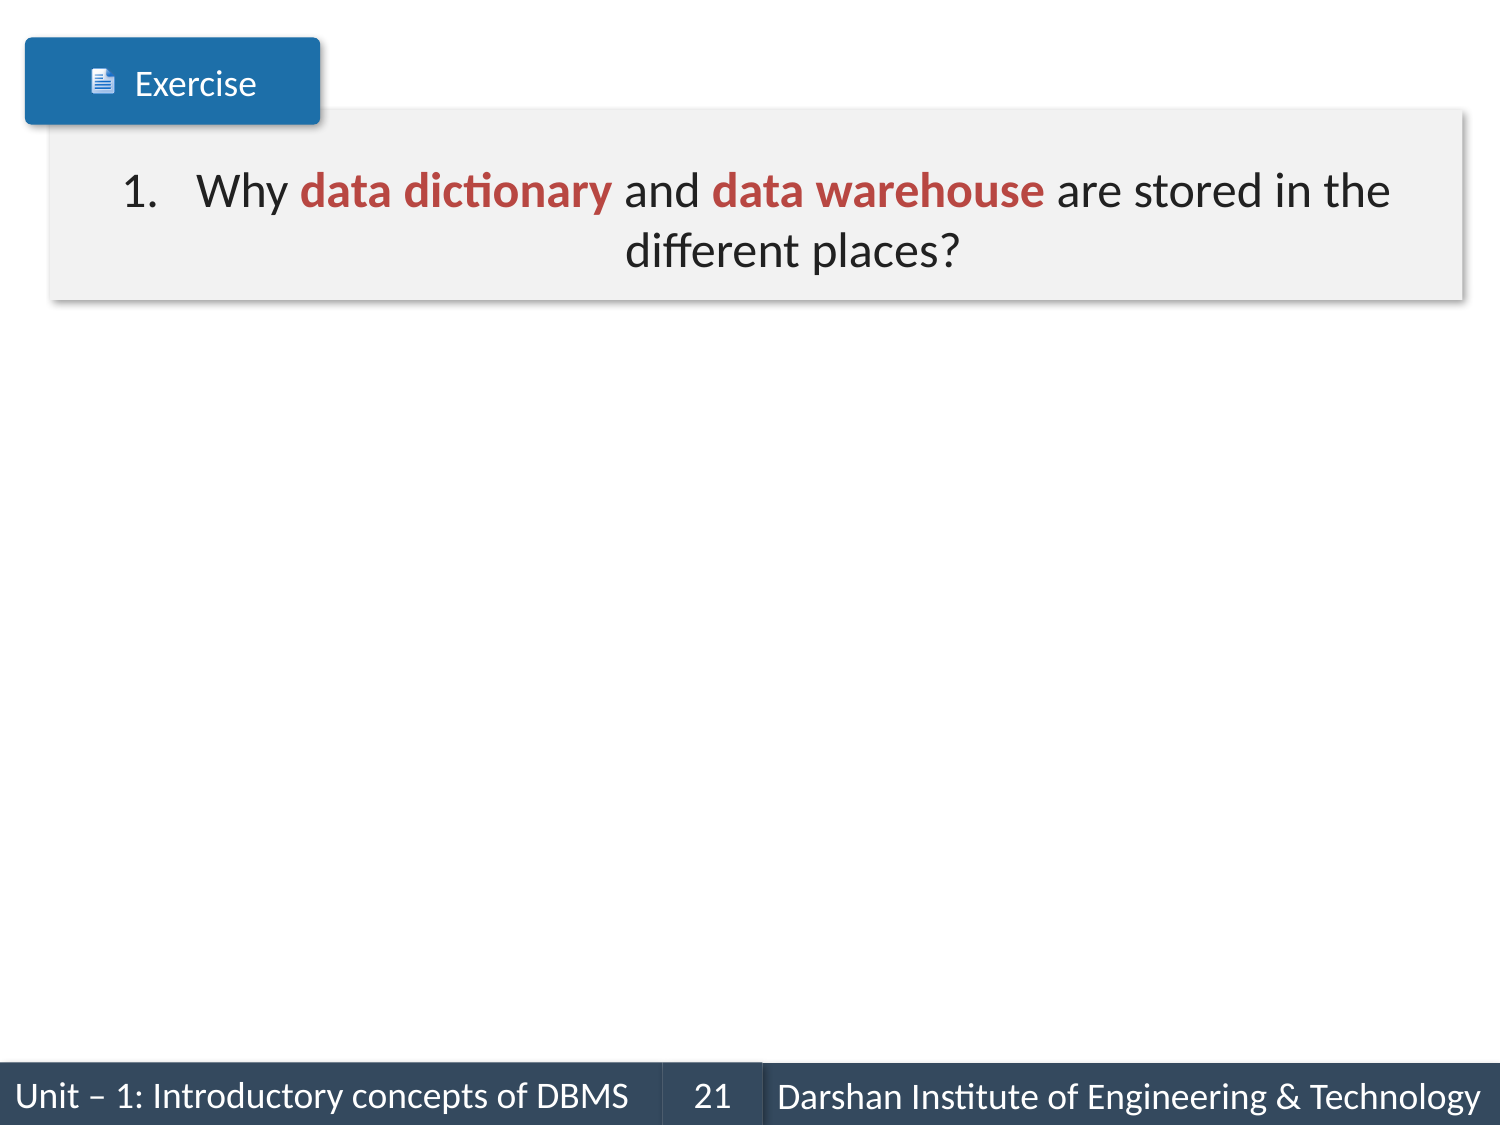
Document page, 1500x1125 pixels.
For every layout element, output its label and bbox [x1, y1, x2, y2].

text_box [24, 37, 1463, 301]
